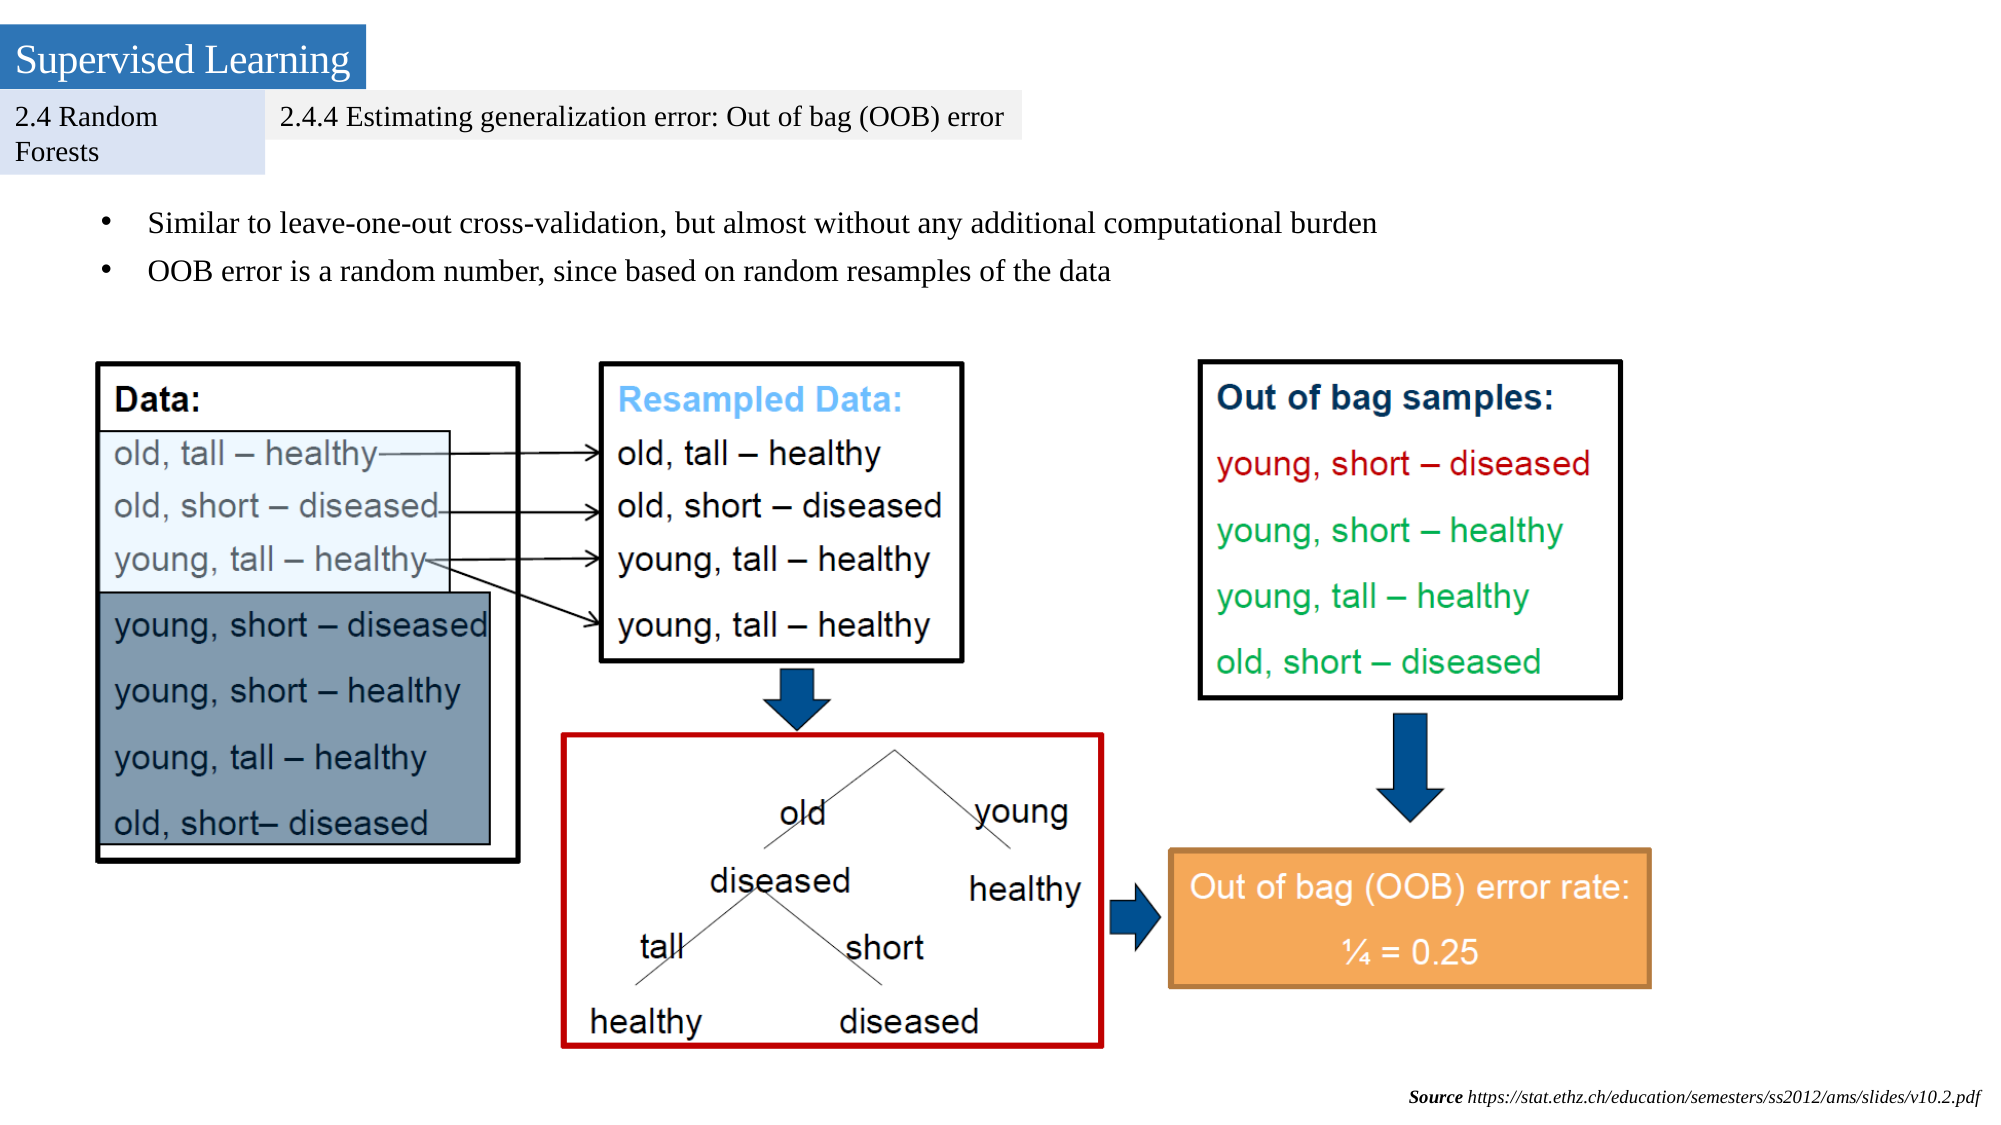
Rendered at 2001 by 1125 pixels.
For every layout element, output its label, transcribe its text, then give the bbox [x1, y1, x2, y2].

text_box Source https://stat.ethz.ch/education/semesters/ss2012/ams/slides/v10.2.pdf [1337, 1077, 2000, 1115]
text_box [0, 24, 1023, 141]
text_box Similar to leave-one-out cross-validation, but almost without any additional computational burden OOB error is a random number, since based on random resamples of the data [85, 183, 1423, 296]
picture [85, 351, 1657, 1056]
